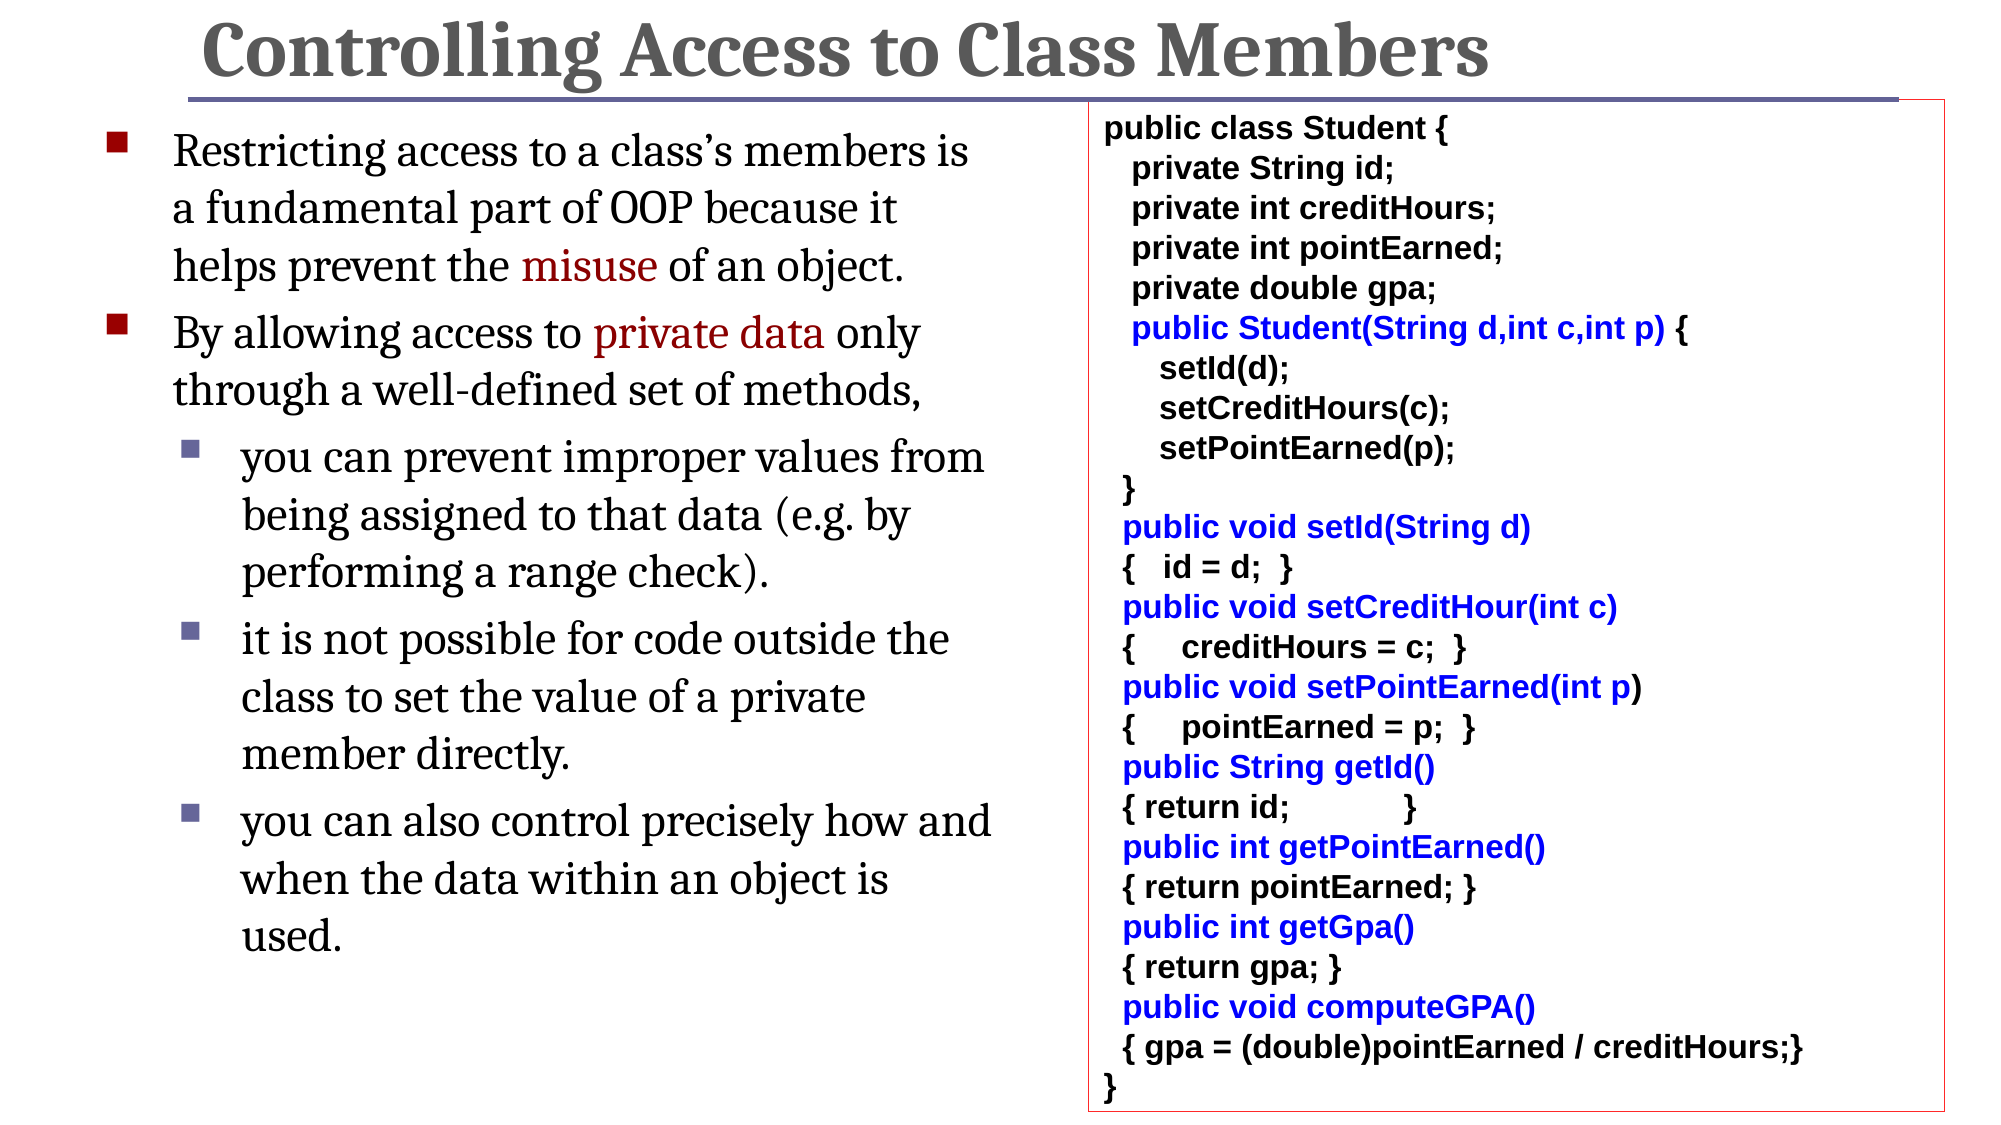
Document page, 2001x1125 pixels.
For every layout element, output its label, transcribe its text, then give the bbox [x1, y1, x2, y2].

text_box public class Student { private String id; private int creditHours; private int pointEarned; private double gpa; public Student(String d,int c,int p) { setId(d); setCreditHours(c); setPointEarned(p); } public void setId(String d) { id = d; } public void setCreditHour(int c) { creditHours = c; } public void setPointEarned(int p) { pointEarned = p; } public String getId() { return id; } public int getPointEarned() { return pointEarned; } public int getGpa() { return gpa; } public void computeGPA() { gpa = (double)pointEarned / creditHours;} } [1088, 99, 1945, 1112]
title Controlling Access to Class Members [187, 0, 1576, 97]
list Restricting access to a class’s members is a fundamental part of OOP because it helps prevent the misuse of an object. By allowing access to private data only through a well-defined set of methods, you can prevent improper values from being assigned to that data (e.g. by performing a range check). it is not possible for code outside the class to set the value of a private member directly. you can also control precisely how and when the data within an object is used. [88, 110, 1013, 1125]
